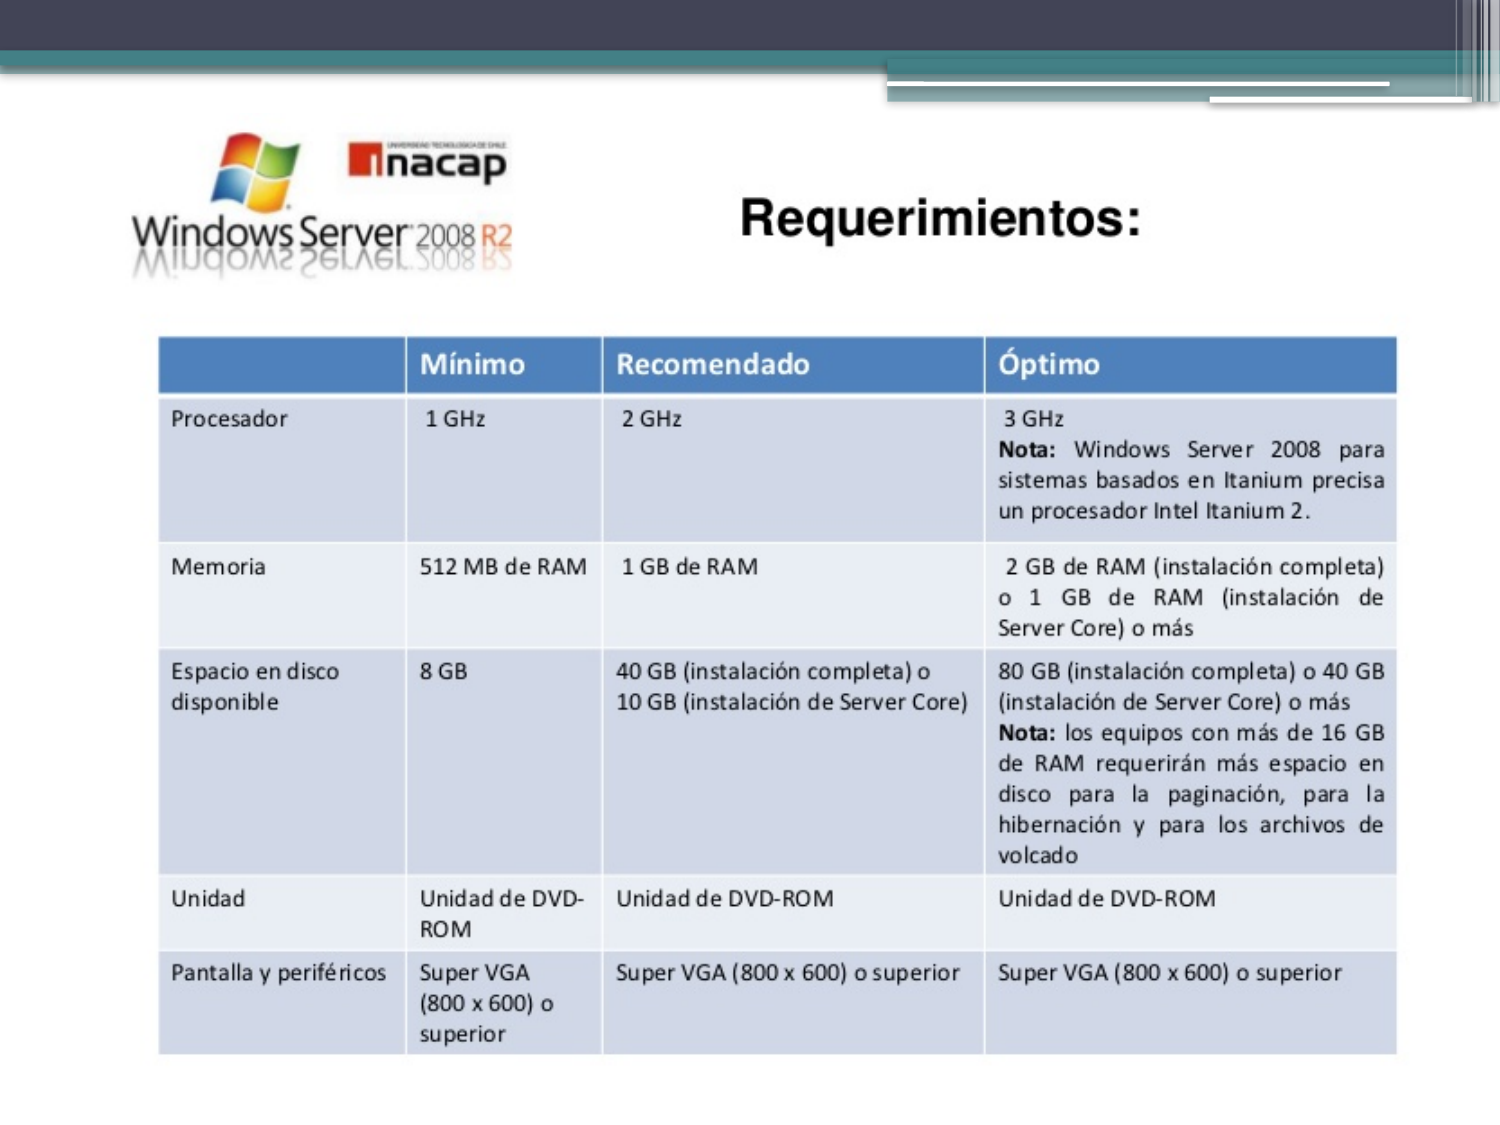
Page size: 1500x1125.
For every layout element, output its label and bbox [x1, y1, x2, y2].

list [111, 113, 1424, 1098]
